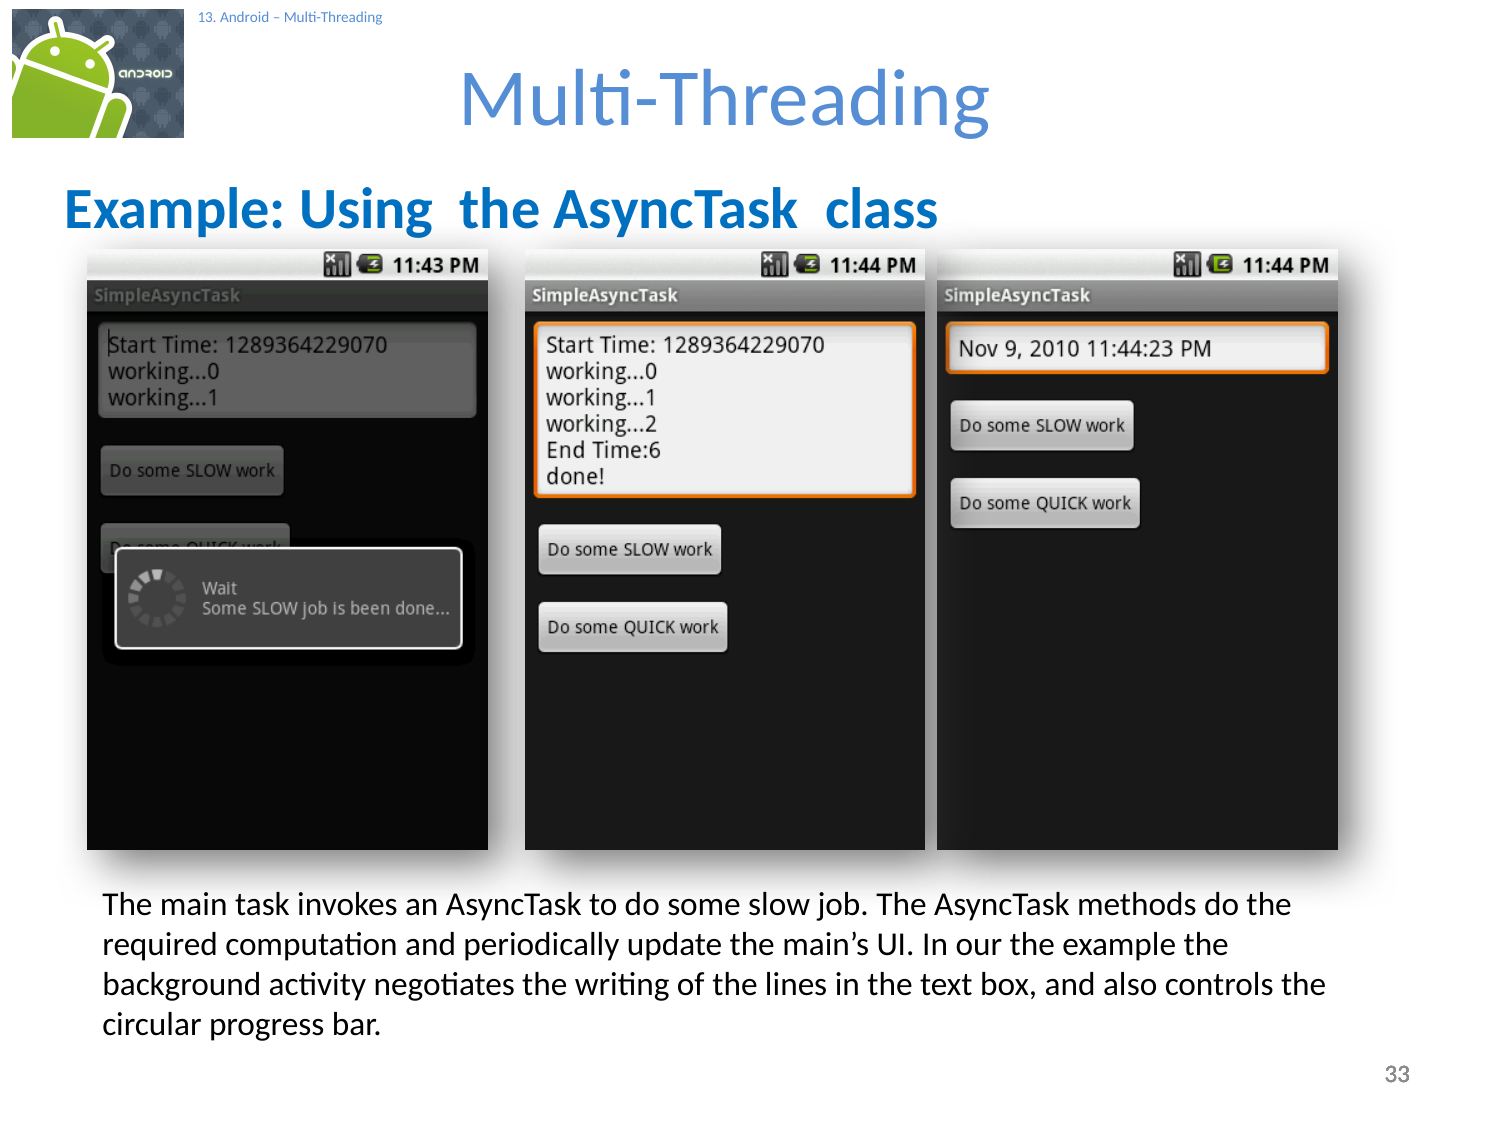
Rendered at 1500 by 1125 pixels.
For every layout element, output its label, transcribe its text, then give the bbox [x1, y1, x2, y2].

text_box The main task invokes an AsyncTask to do some slow job. The AsyncTask methods do the required computation and periodically update the main’s UI. In our the example the background activity negotiates the writing of the lines in the text box, and also controls the circular progress bar. [87, 874, 1350, 1050]
picture [524, 249, 926, 851]
picture [937, 249, 1338, 851]
picture [87, 249, 488, 851]
picture [12, 9, 184, 138]
text_box 13. Android – Multi-Threading Multi-Threading [49, 7, 1400, 150]
text_box Example: Using the AsyncTask class [50, 162, 1450, 250]
text_box 33 [1074, 1042, 1425, 1103]
